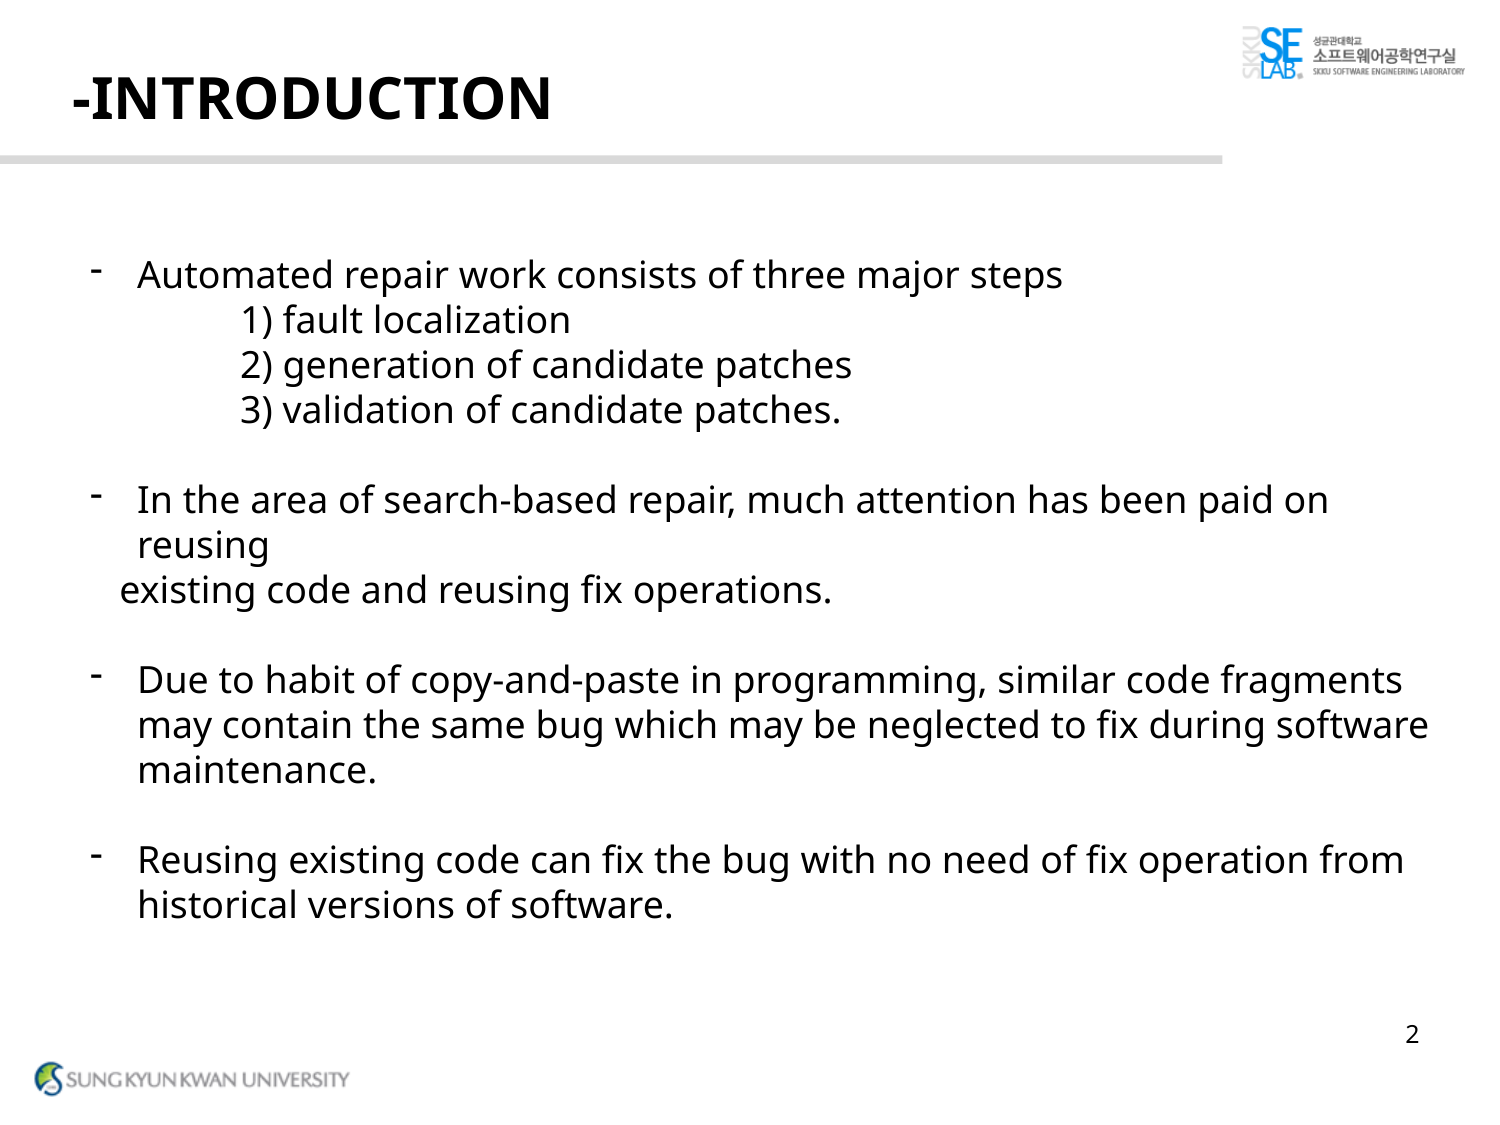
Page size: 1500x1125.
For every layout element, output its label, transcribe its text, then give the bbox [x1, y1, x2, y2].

picture [1391, 0, 1500, 134]
title -INTRODUCTION [64, 0, 1391, 194]
picture [17, 1046, 366, 1110]
text_box Automated repair work consists of three major steps 1) fault localization 2) generation of candidate patches 3) validation of candidate patches. In the area of search-based repair, much attention has been paid on reusing existing code and reusing fix operations. Due to habit of copy-and-paste in programming, similar code fragments may contain the same bug which may be neglected to fix during software maintenance. Reusing existing code can fix the bug with no need of fix operation from historical versions of software. [82, 243, 1459, 934]
slide_number 2 [1076, 1011, 1428, 1059]
